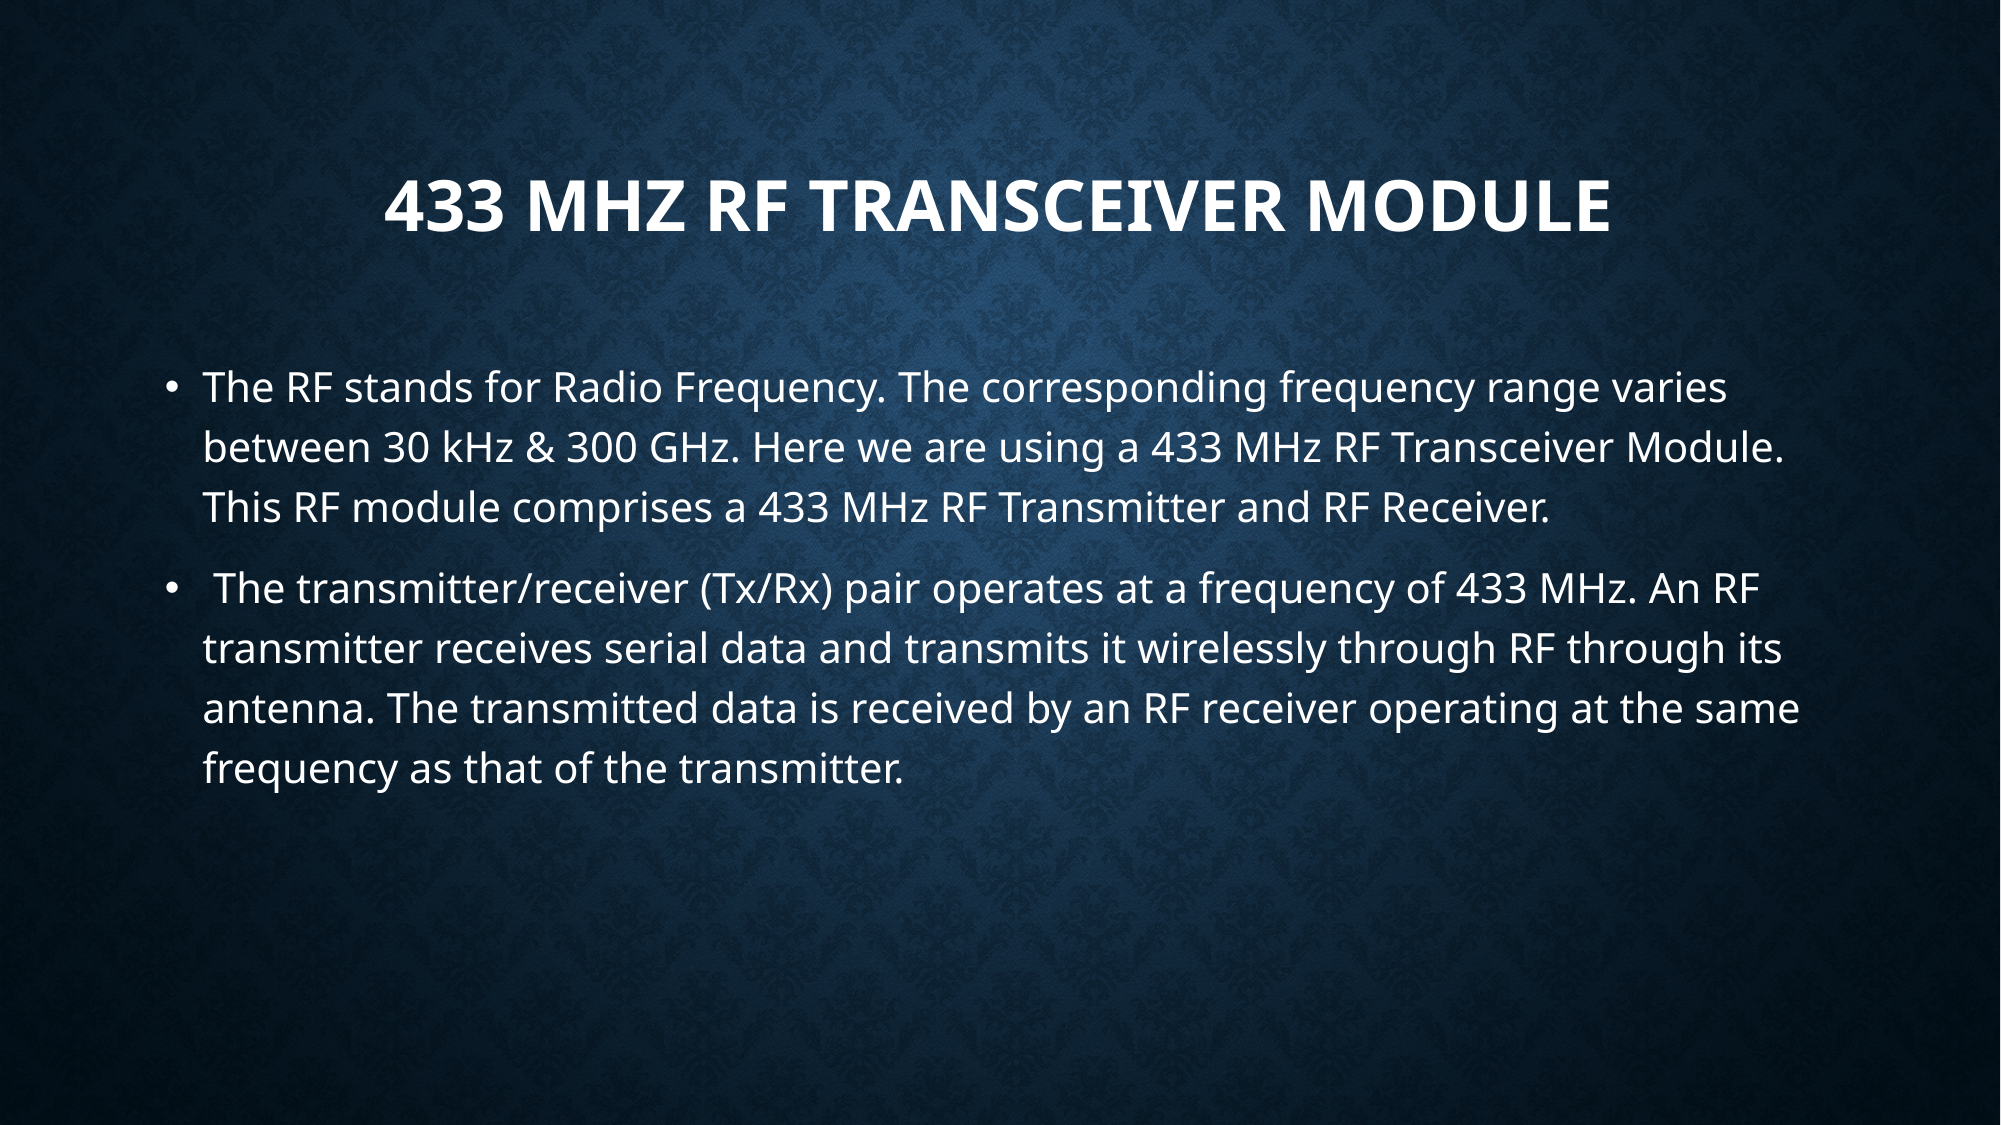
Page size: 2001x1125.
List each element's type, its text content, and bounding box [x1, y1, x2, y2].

list The RF stands for Radio Frequency. The corresponding frequency range varies between 30 kHz & 300 GHz. Here we are using a 433 MHz RF Transceiver Module. This RF module comprises a 433 MHz RF Transmitter and RF Receiver. The transmitter/receiver (Tx/Rx) pair operates at a frequency of 433 MHz. An RF transmitter receives serial data and transmits it wirelessly through RF through its antenna. The transmitted data is received by an RF receiver operating at the same frequency as that of the transmitter. [149, 343, 1849, 950]
title 433 MHz RF Transceiver Module [149, 99, 1849, 318]
